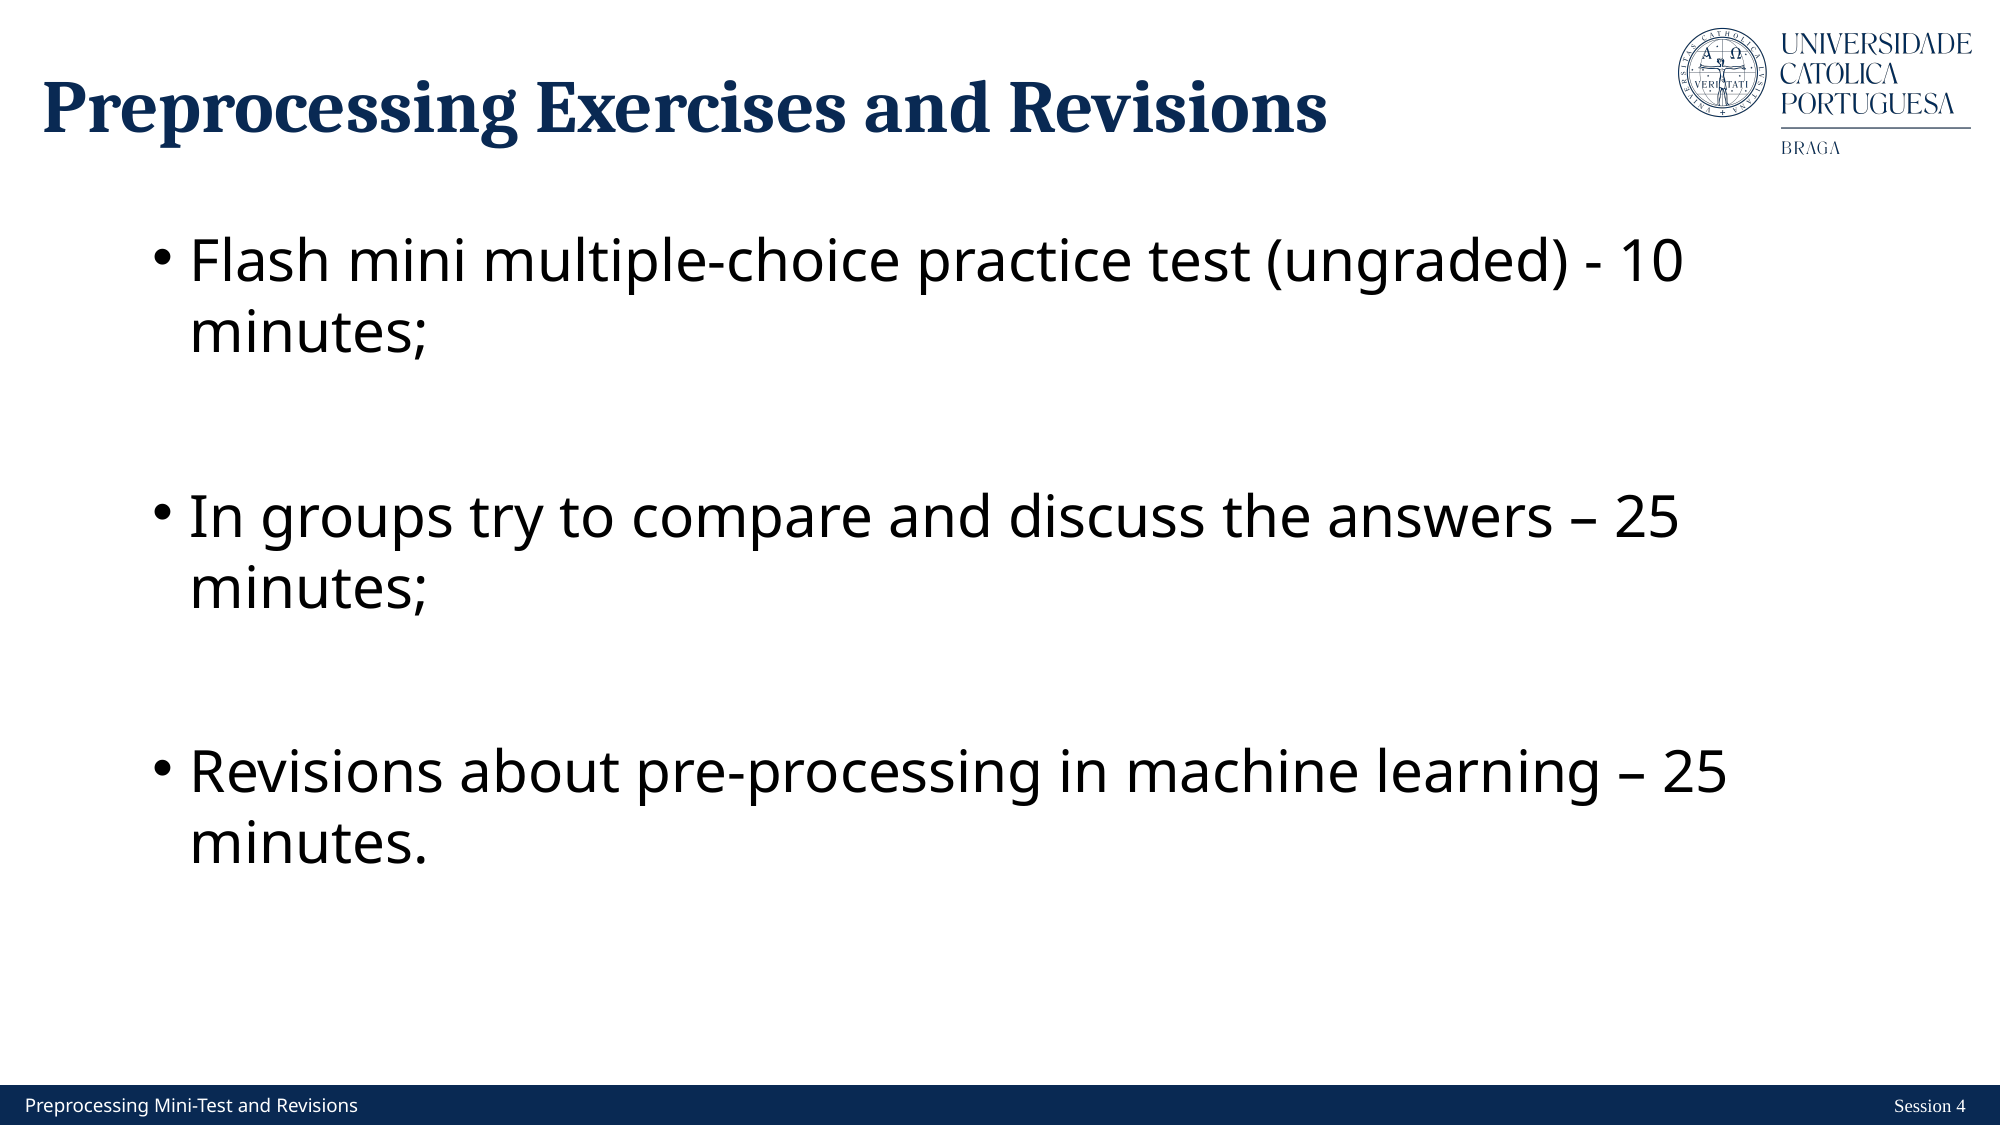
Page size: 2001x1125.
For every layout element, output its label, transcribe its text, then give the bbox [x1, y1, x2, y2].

title Preprocessing Exercises and Revisions [27, 0, 1753, 218]
text_box [0, 1085, 2000, 1125]
text_box Preprocessing Mini-Test and Revisions [9, 1086, 865, 1125]
list Flash mini multiple-choice practice test (ungraded) - 10 minutes; In groups try to compare and discuss the answers – 25 minutes; Revisions about pre-processing in machine learning – 25 minutes. [137, 217, 1898, 1053]
text_box Session 4 [865, 1086, 1981, 1125]
picture [1672, 18, 1982, 163]
